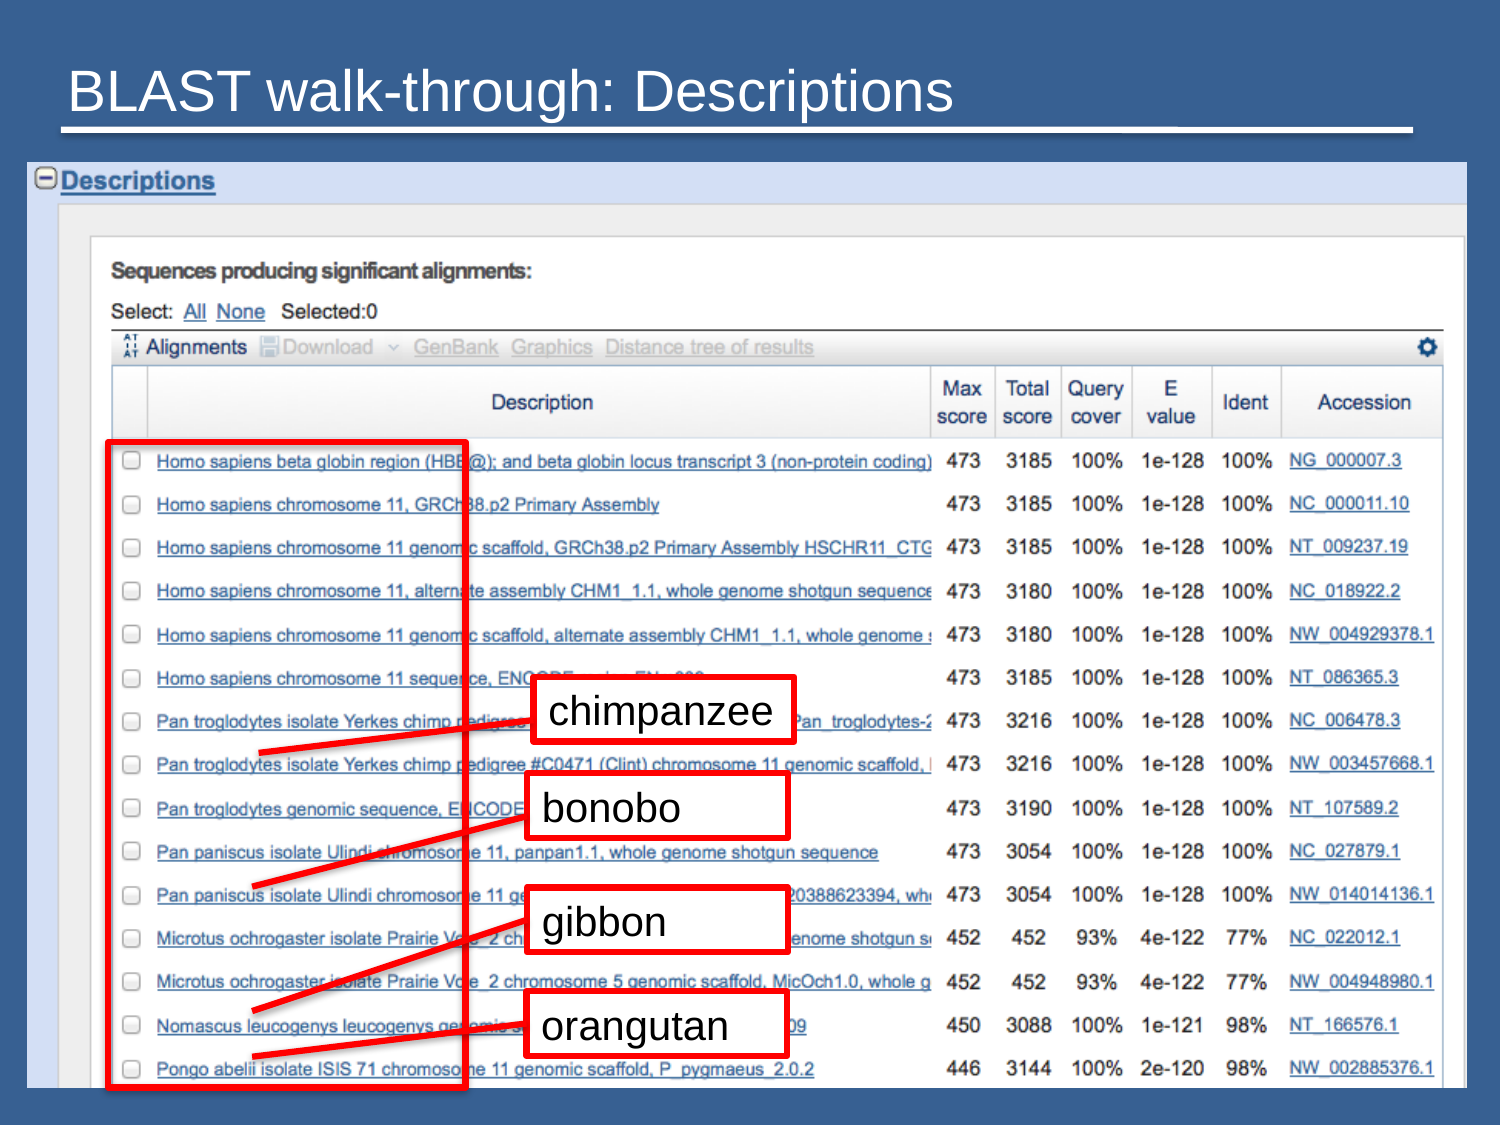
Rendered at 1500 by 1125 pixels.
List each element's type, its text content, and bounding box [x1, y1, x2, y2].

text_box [251, 772, 789, 886]
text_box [258, 676, 795, 754]
picture [27, 162, 1467, 1089]
text_box BLAST walk-through: Descriptions [52, 45, 1441, 130]
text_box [251, 887, 789, 991]
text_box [251, 990, 788, 1057]
